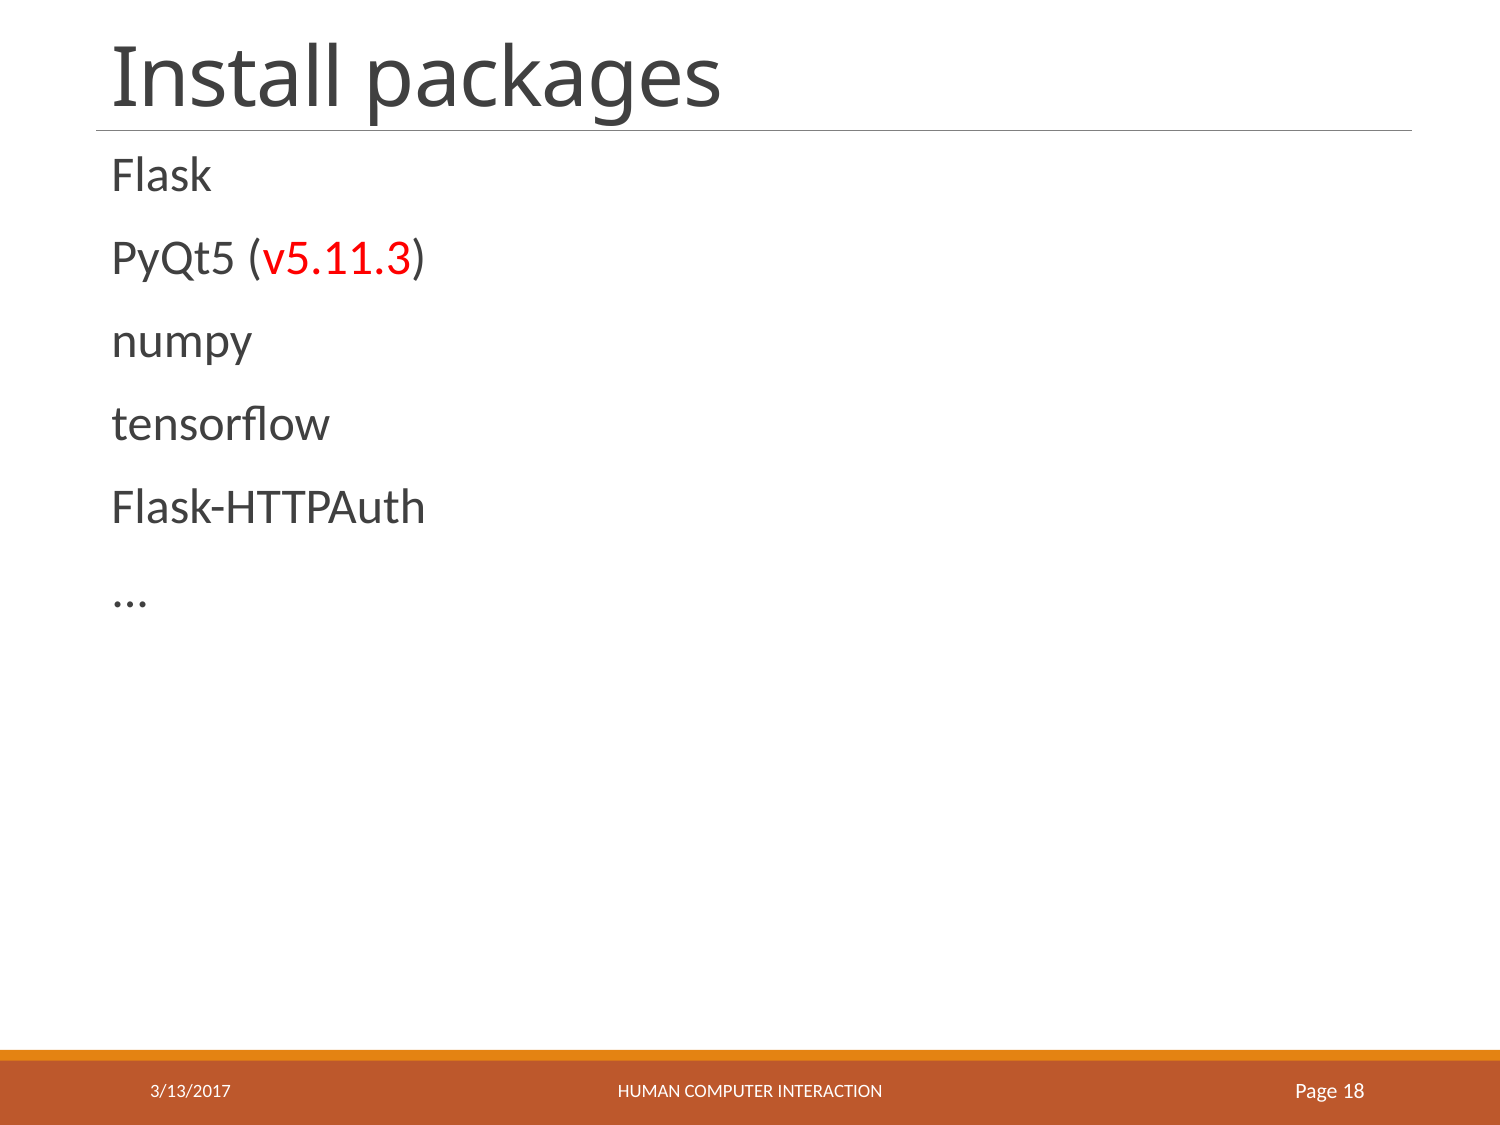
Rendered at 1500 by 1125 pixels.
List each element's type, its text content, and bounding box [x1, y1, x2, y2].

list Flask PyQt5 (v5.11.3) numpy tensorflow Flask-HTTPAuth ... [96, 140, 1413, 1034]
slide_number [135, 1059, 440, 1120]
title Install packages [96, 19, 1413, 131]
footer HUMAN COMPUTER INTERACTION [453, 1059, 1047, 1120]
slide_number Page 18 [1218, 1059, 1380, 1120]
